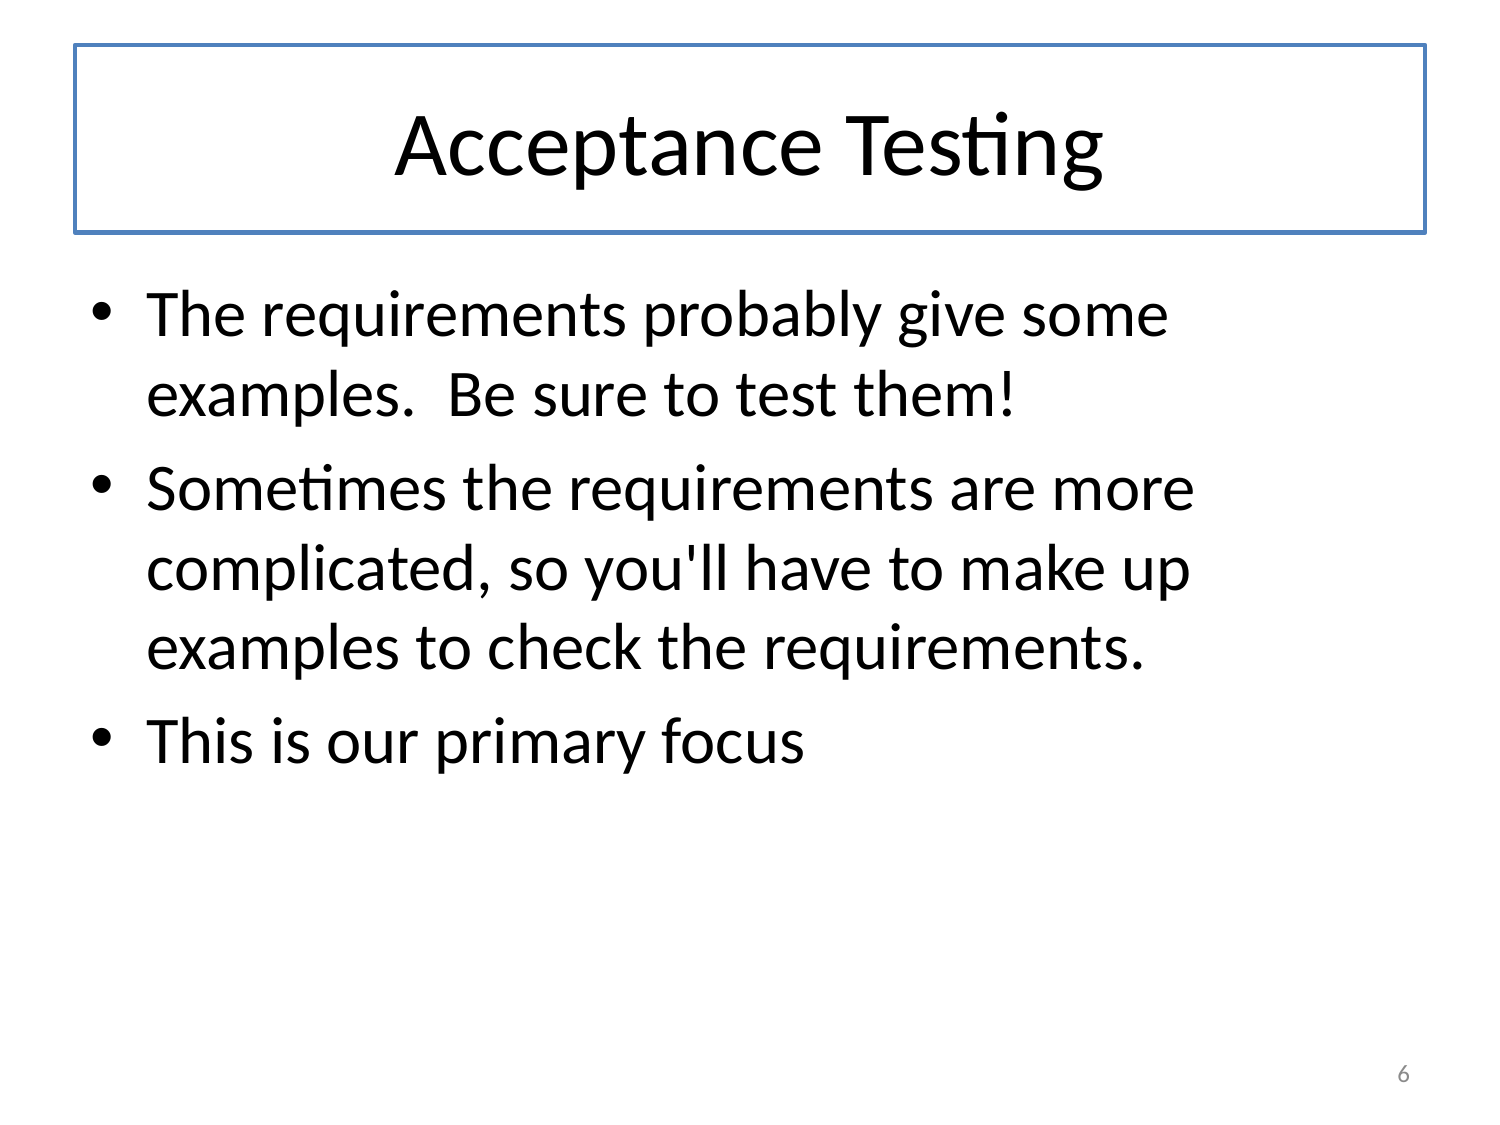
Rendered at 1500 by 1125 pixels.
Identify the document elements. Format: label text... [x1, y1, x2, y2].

slide_number 6 [1074, 1042, 1425, 1103]
title Acceptance Testing [73, 43, 1427, 235]
list The requirements probably give some examples. Be sure to test them! Sometimes the requirements are more complicated, so you'll have to make up examples to check the requirements. This is our primary focus [75, 262, 1425, 1005]
